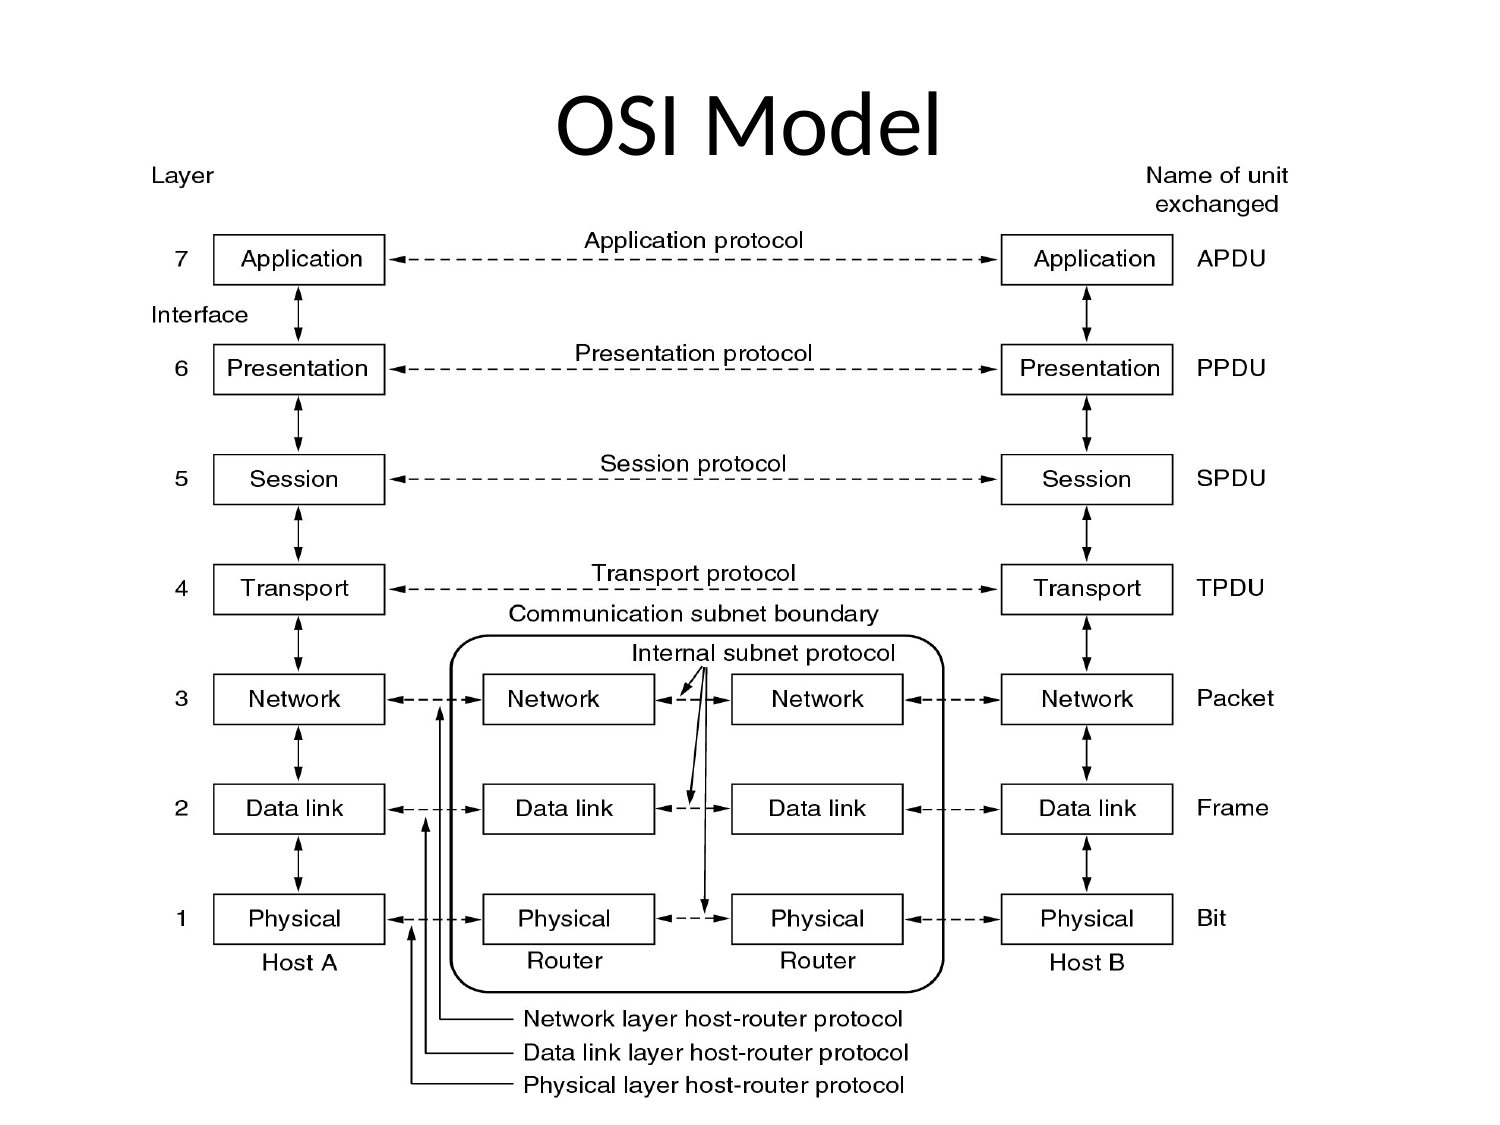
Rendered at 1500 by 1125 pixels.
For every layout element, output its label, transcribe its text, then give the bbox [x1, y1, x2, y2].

picture [149, 162, 1290, 1098]
title OSI Model [75, 24, 1425, 213]
